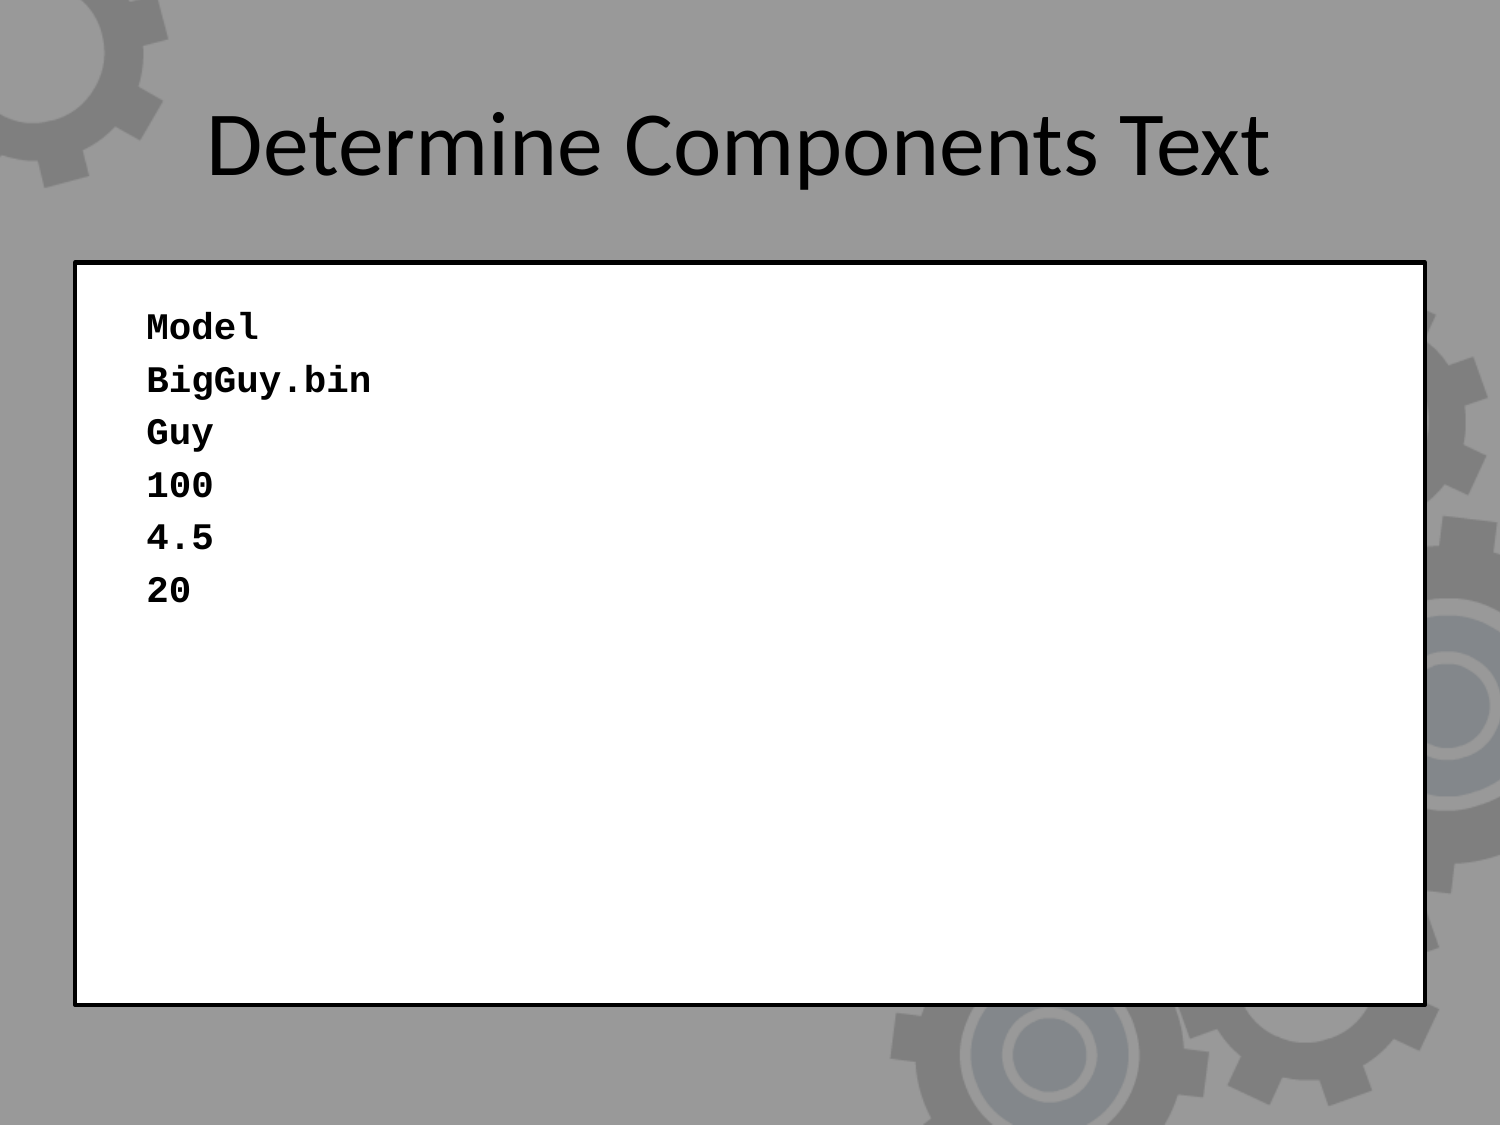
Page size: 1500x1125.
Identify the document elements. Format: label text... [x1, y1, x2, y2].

list Model BigGuy.bin Guy 100 4.5 20 [73, 260, 1427, 1007]
title Determine Components Text [75, 45, 1425, 233]
picture [0, 0, 1500, 1125]
